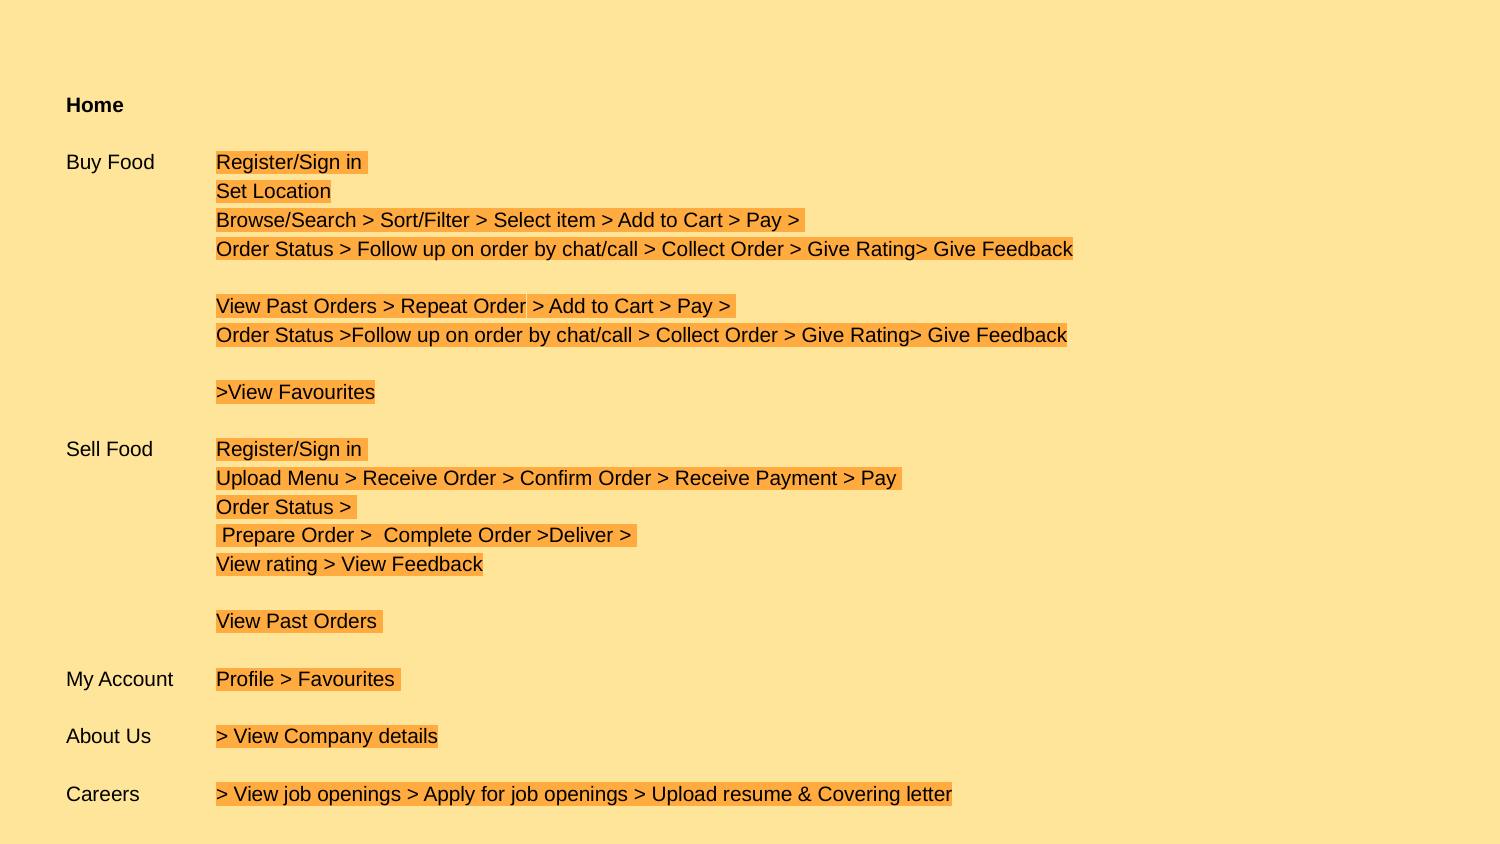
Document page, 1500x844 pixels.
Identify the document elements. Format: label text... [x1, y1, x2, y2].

subtitle Home Buy Food Register/Sign in Set Location Browse/Search > Sort/Filter > Select item > Add to Cart > Pay > Order Status > Follow up on order by chat/call > Collect Order > Give Rating> Give Feedback View Past Orders > Repeat Order > Add to Cart > Pay > Order Status >Follow up on order by chat/call > Collect Order > Give Rating> Give Feedback >View Favourites Sell Food Register/Sign in Upload Menu > Receive Order > Confirm Order > Receive Payment > Pay Order Status > Prepare Order > Complete Order >Deliver > View rating > View Feedback View Past Orders My Account Profile > Favourites About Us > View Company details Careers > View job openings > Apply for job openings > Upload resume & Covering letter [51, 72, 1449, 795]
